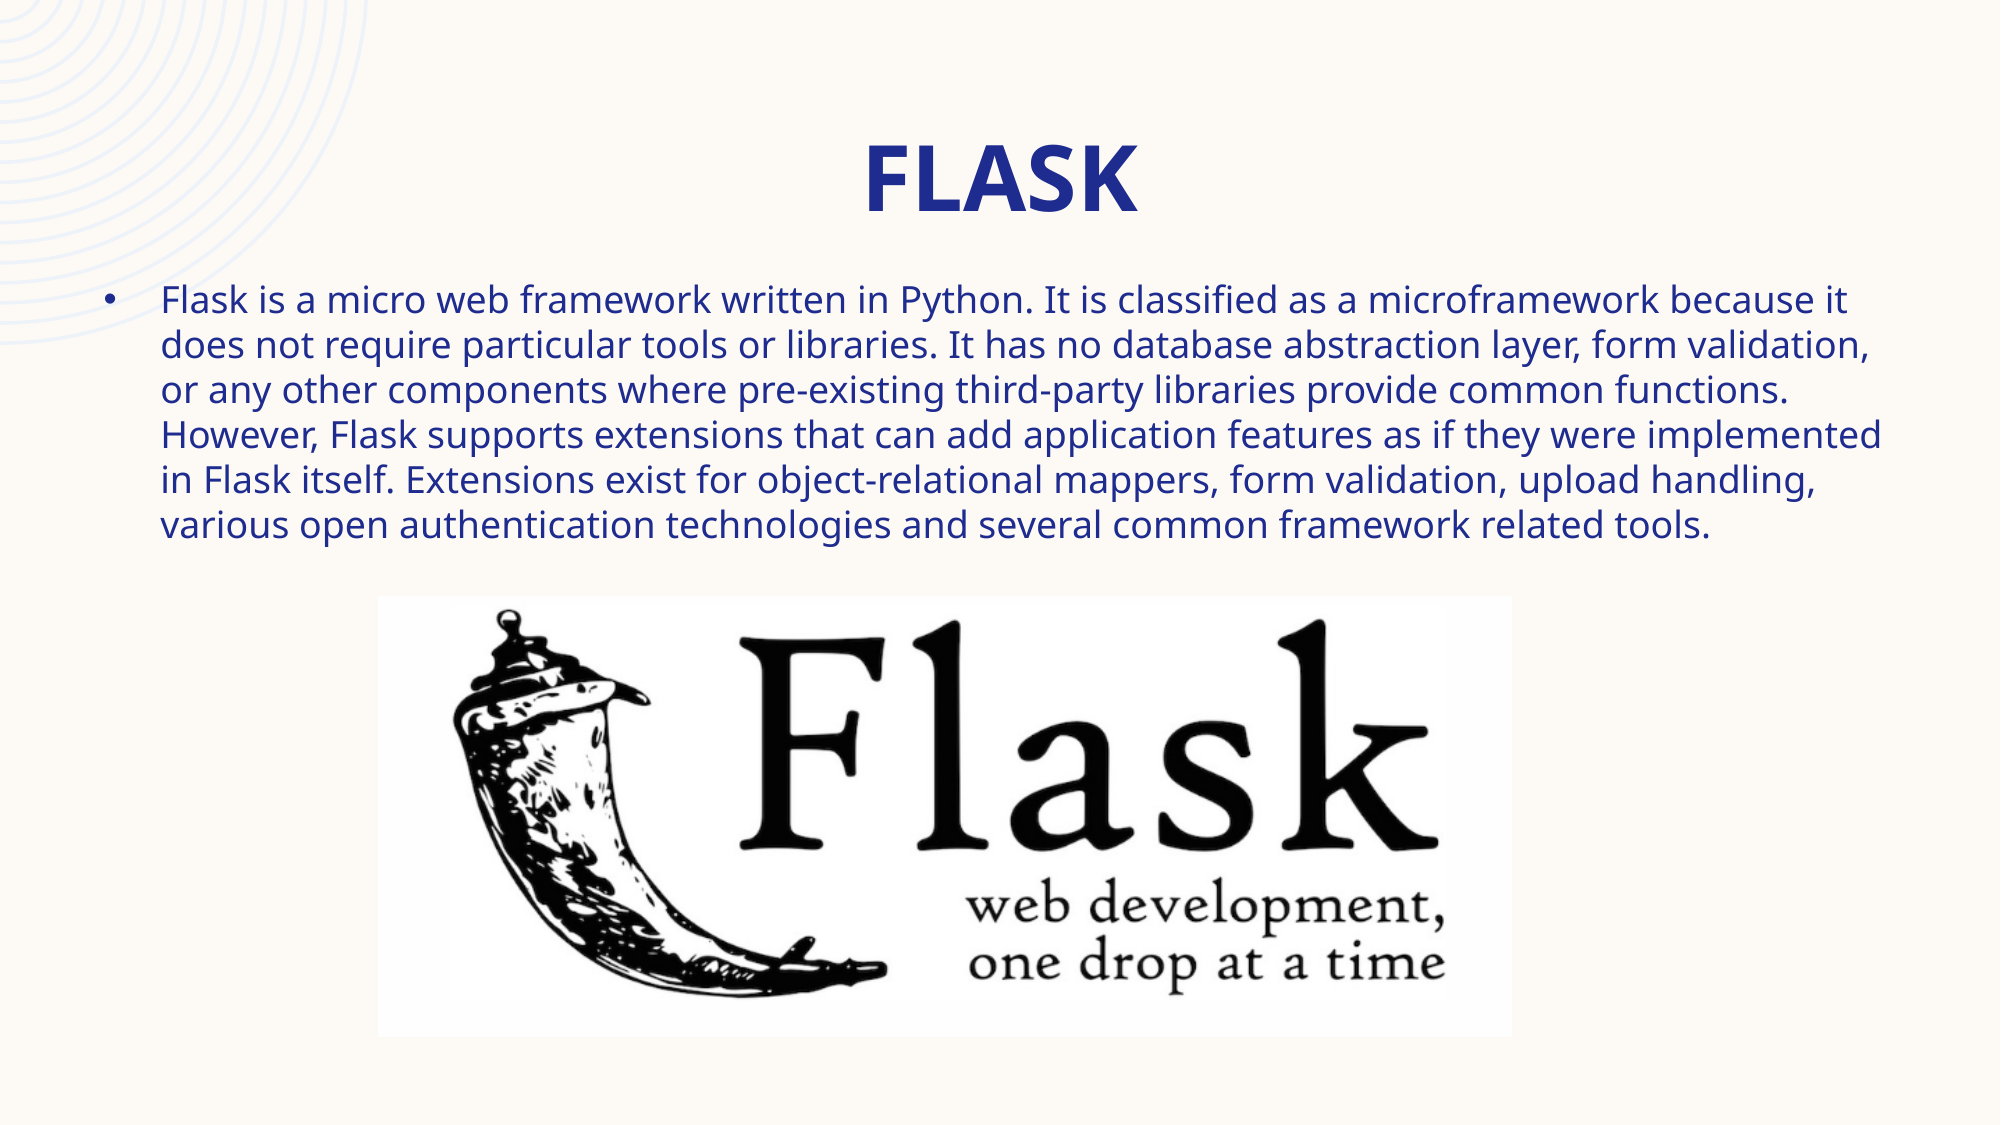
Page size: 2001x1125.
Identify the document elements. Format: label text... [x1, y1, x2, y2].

list Flask is a micro web framework written in Python. It is classified as a microframework because it does not require particular tools or libraries. It has no database abstraction layer, form validation, or any other components where pre-existing third-party libraries provide common functions. However, Flask supports extensions that can add application features as if they were implemented in Flask itself. Extensions exist for object-relational mappers, form validation, upload handling, various open authentication technologies and several common framework related tools. [88, 268, 1913, 996]
title FLASK [124, 112, 1876, 238]
picture [378, 596, 1512, 1037]
